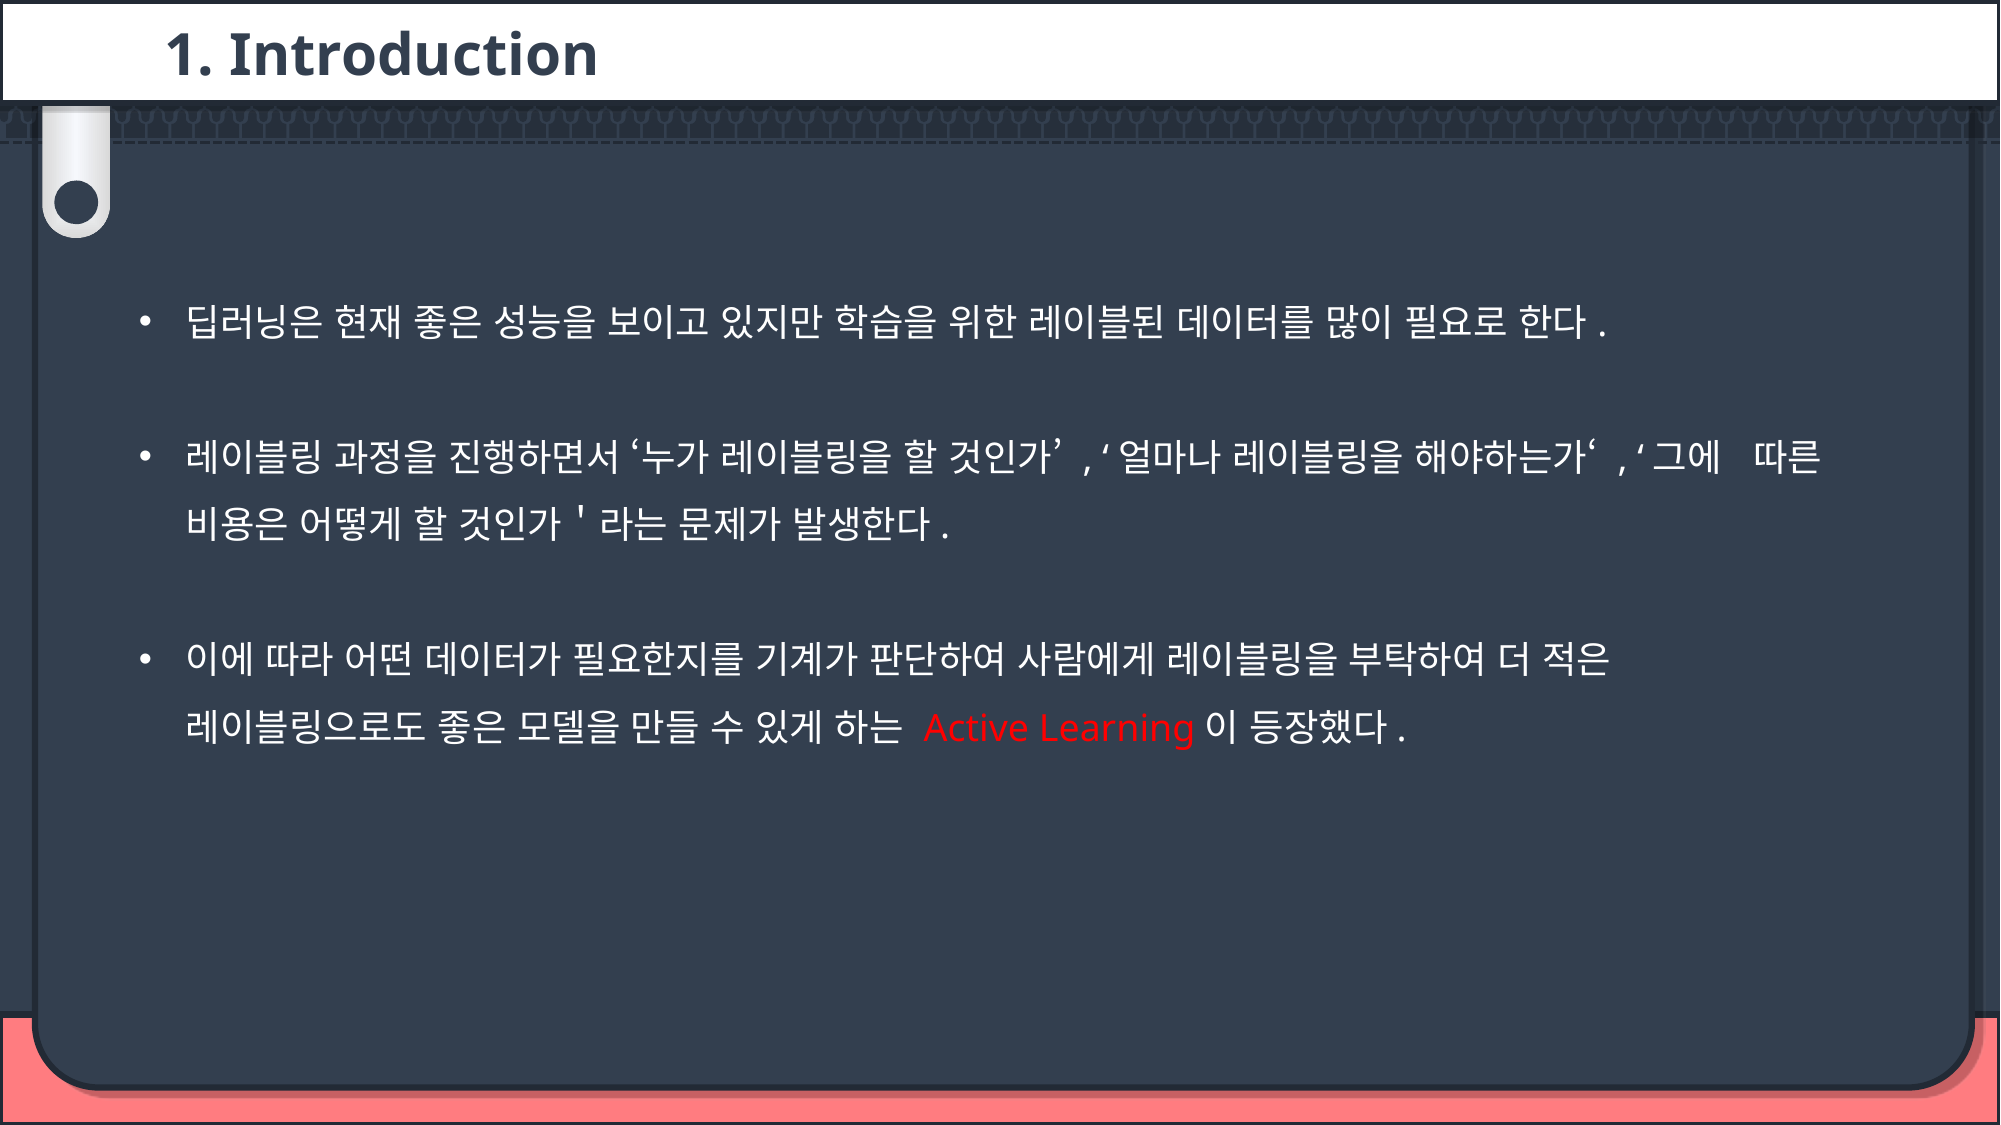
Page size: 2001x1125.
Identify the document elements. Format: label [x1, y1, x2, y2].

text_box [0, 0, 2000, 1125]
